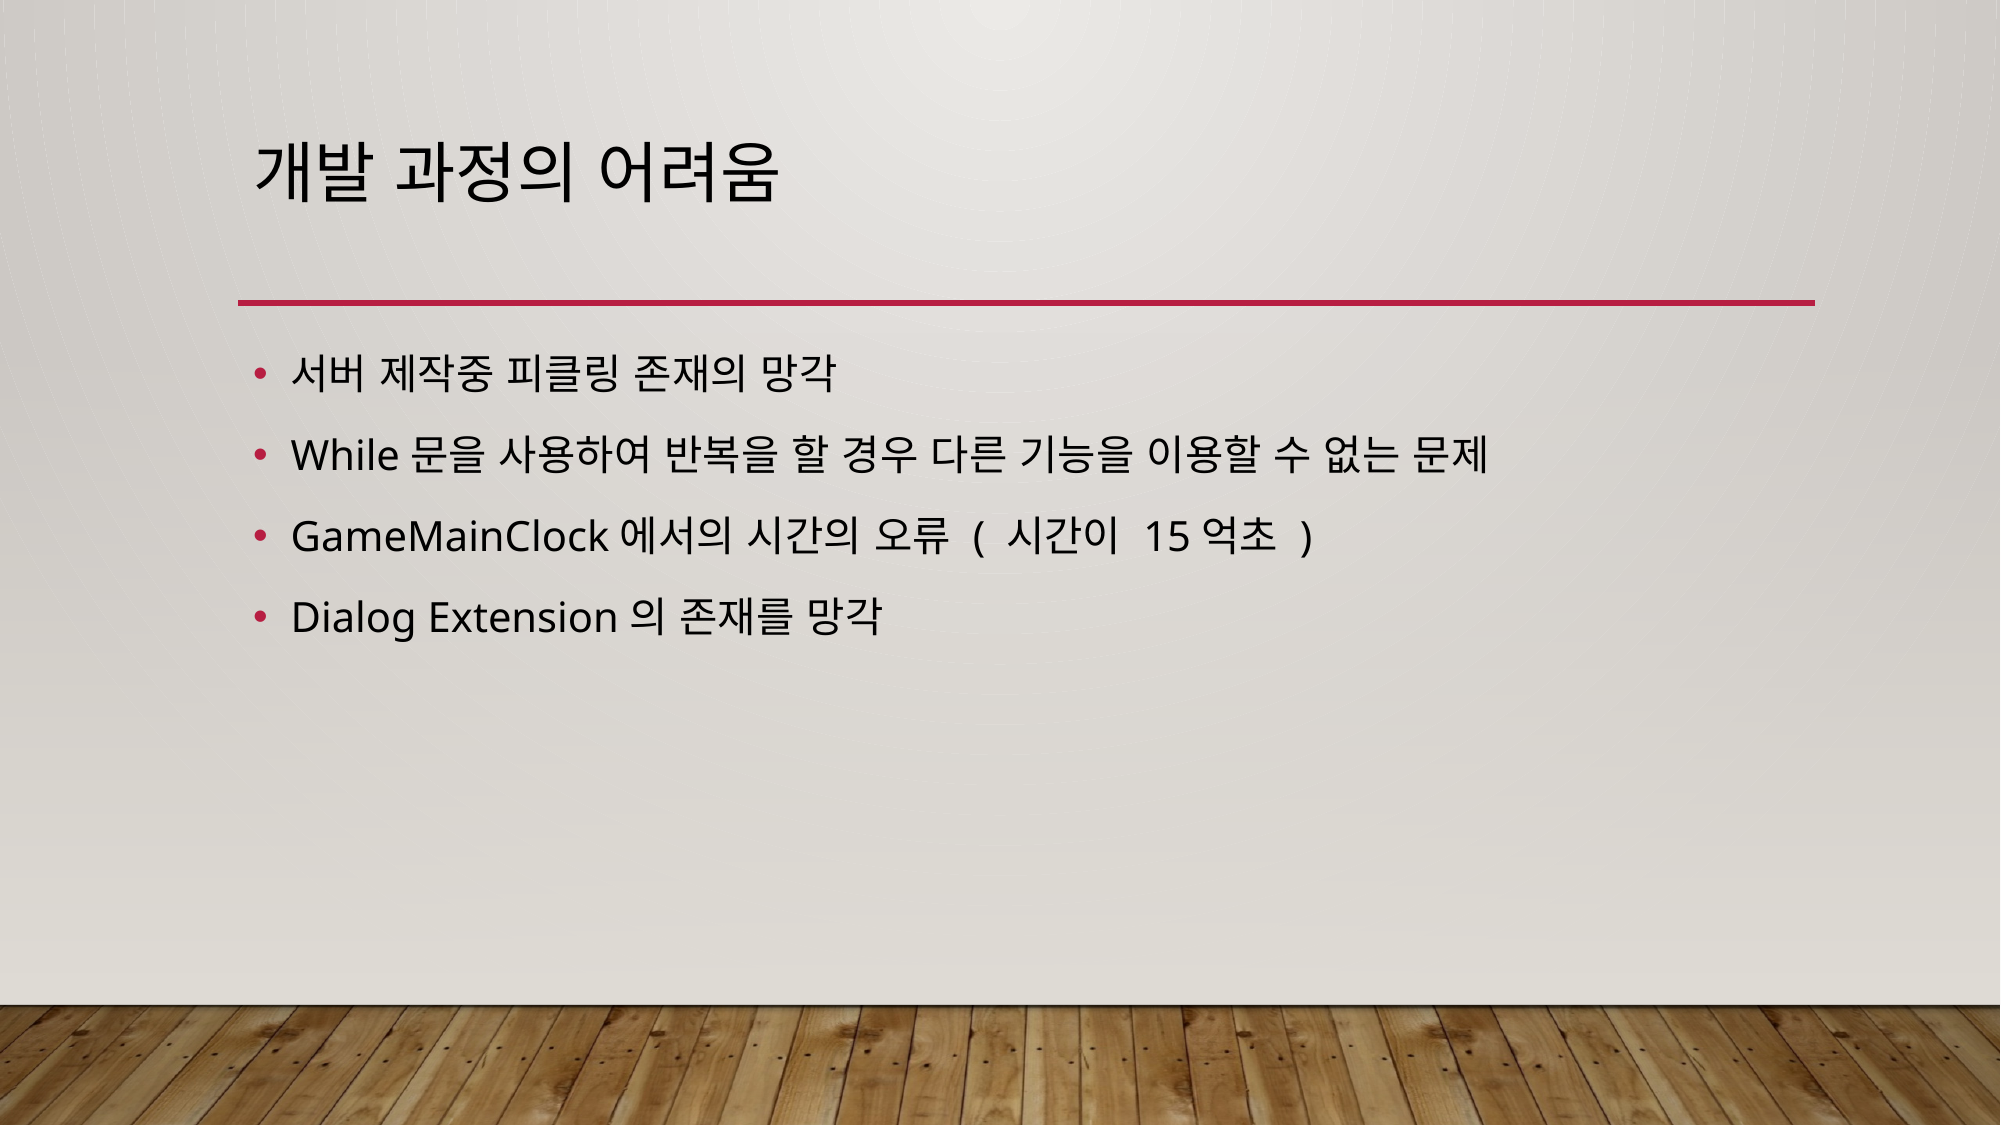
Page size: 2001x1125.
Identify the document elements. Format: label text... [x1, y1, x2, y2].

list 서버 제작중 피클링 존재의 망각 While문을 사용하여 반복을 할 경우 다른 기능을 이용할 수 없는 문제 GameMainClock에서의 시간의 오류 ( 시간이 15억초 ) Dialog Extension의 존재를 망각 [238, 330, 1814, 897]
picture [0, 1005, 2000, 1125]
title 개발 과정의 어려움 [238, 131, 1814, 305]
